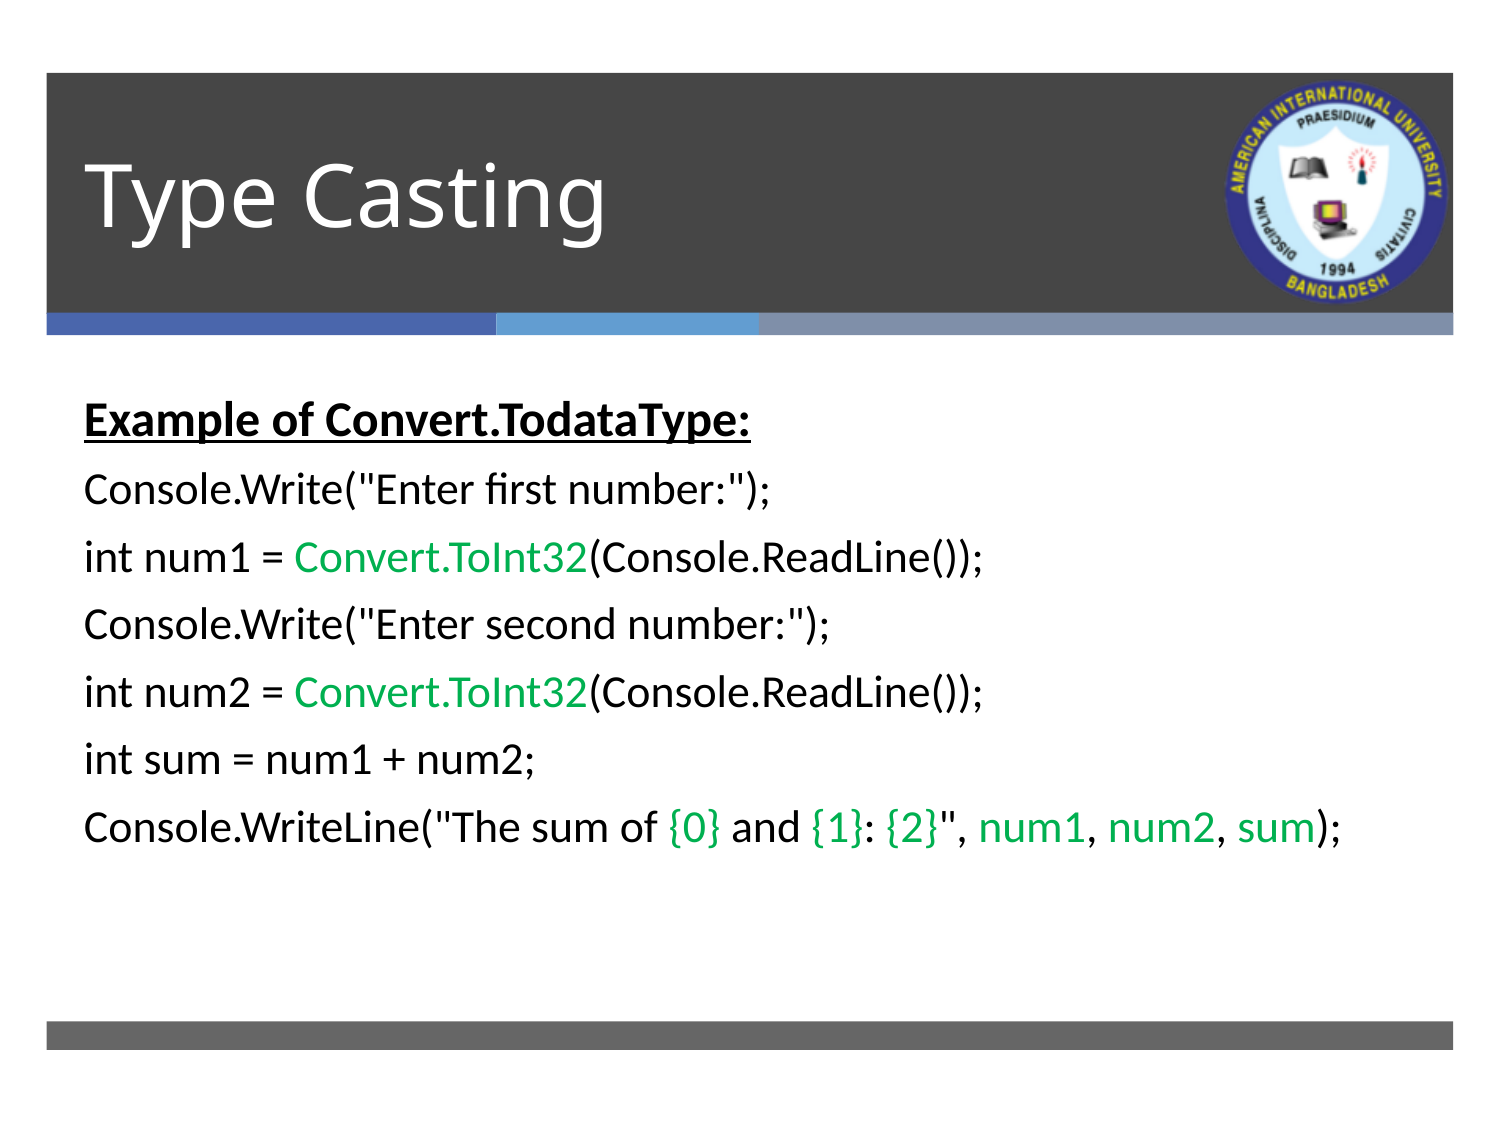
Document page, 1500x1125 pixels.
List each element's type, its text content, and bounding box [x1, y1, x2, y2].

text_box Example of Convert.TodataType: Console.Write("Enter first number:"); int num1 = Convert.ToInt32(Console.ReadLine()); Console.Write("Enter second number:"); int num2 = Convert.ToInt32(Console.ReadLine()); int sum = num1 + num2; Console.WriteLine("The sum of {0} and {1}: {2}", num1, num2, sum); [69, 378, 1434, 859]
picture [1220, 75, 1454, 310]
title Type Casting [69, 73, 1351, 253]
